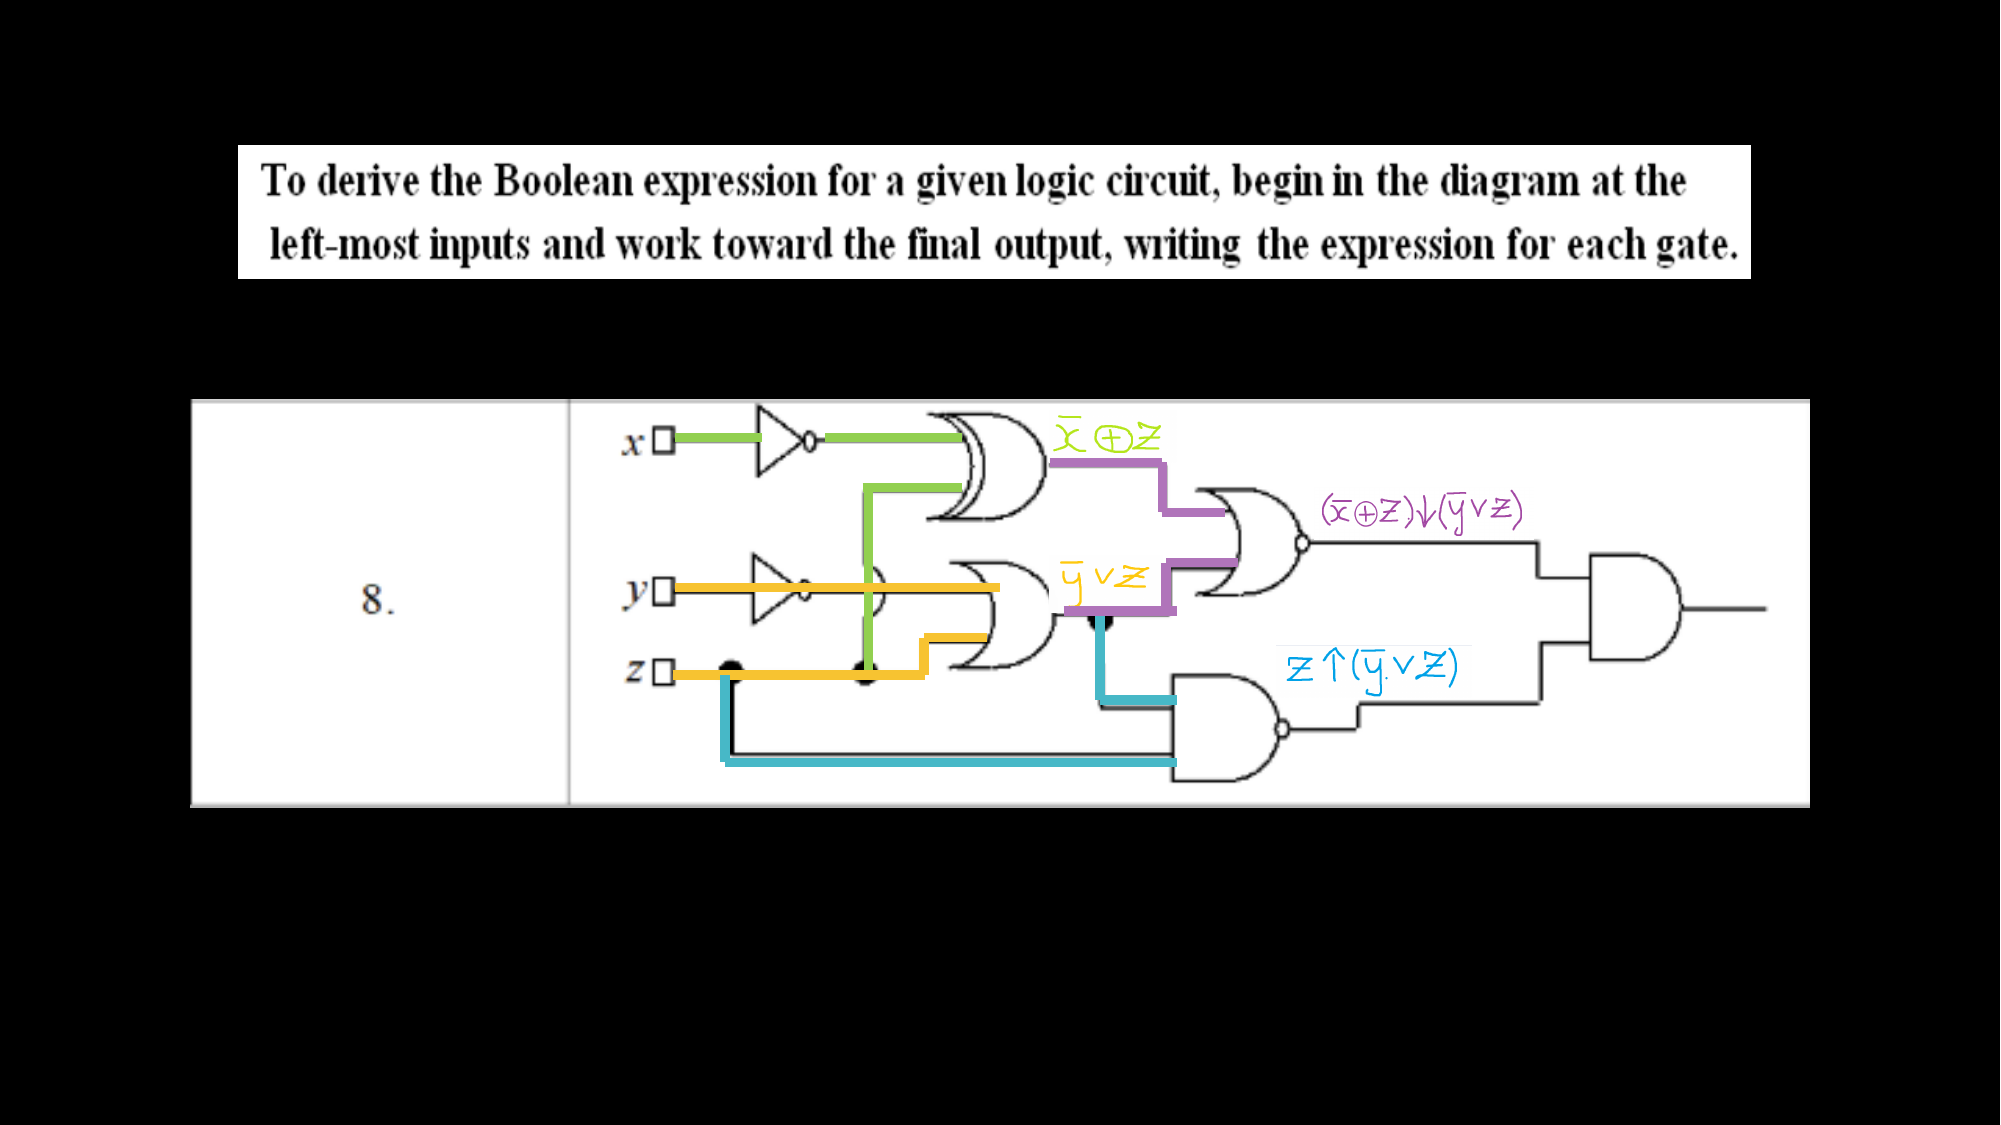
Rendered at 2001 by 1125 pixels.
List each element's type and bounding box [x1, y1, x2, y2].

picture [190, 399, 1810, 808]
picture [238, 145, 1751, 279]
